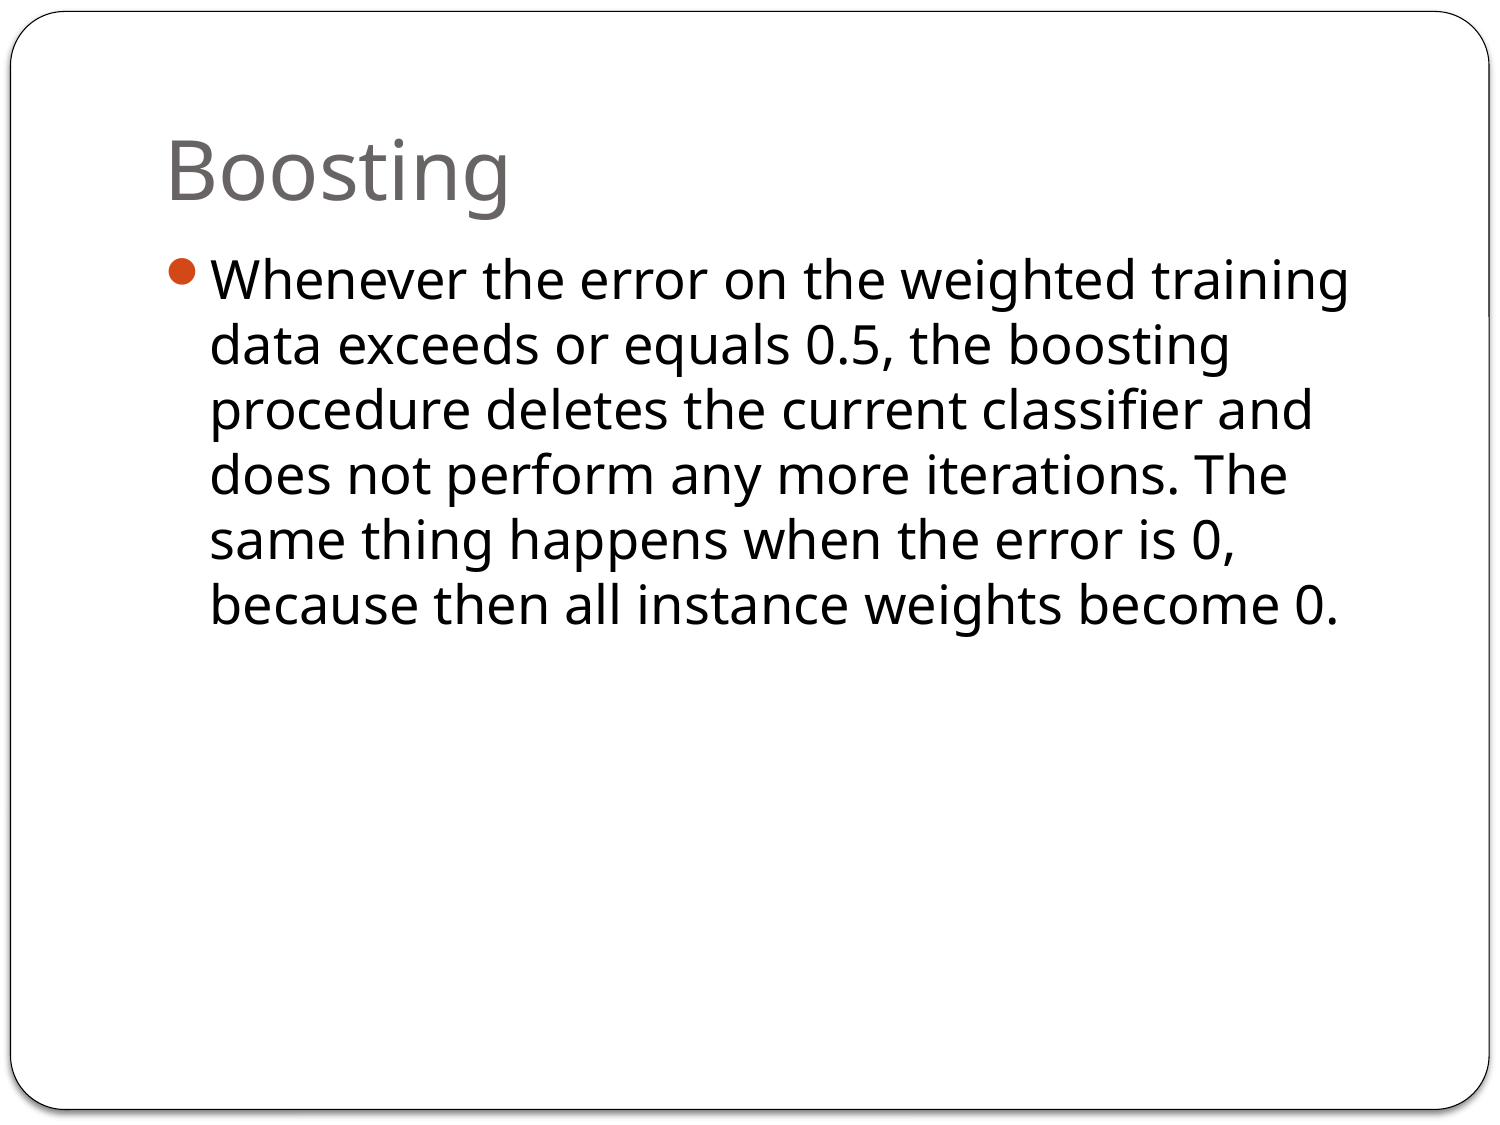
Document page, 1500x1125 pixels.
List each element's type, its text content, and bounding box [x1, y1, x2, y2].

title Boosting [150, 45, 1425, 233]
list Whenever the error on the weighted training data exceeds or equals 0.5, the boosting procedure deletes the current classifier and does not perform any more iterations. The same thing happens when the error is 0, because then all instance weights become 0. [150, 237, 1425, 988]
